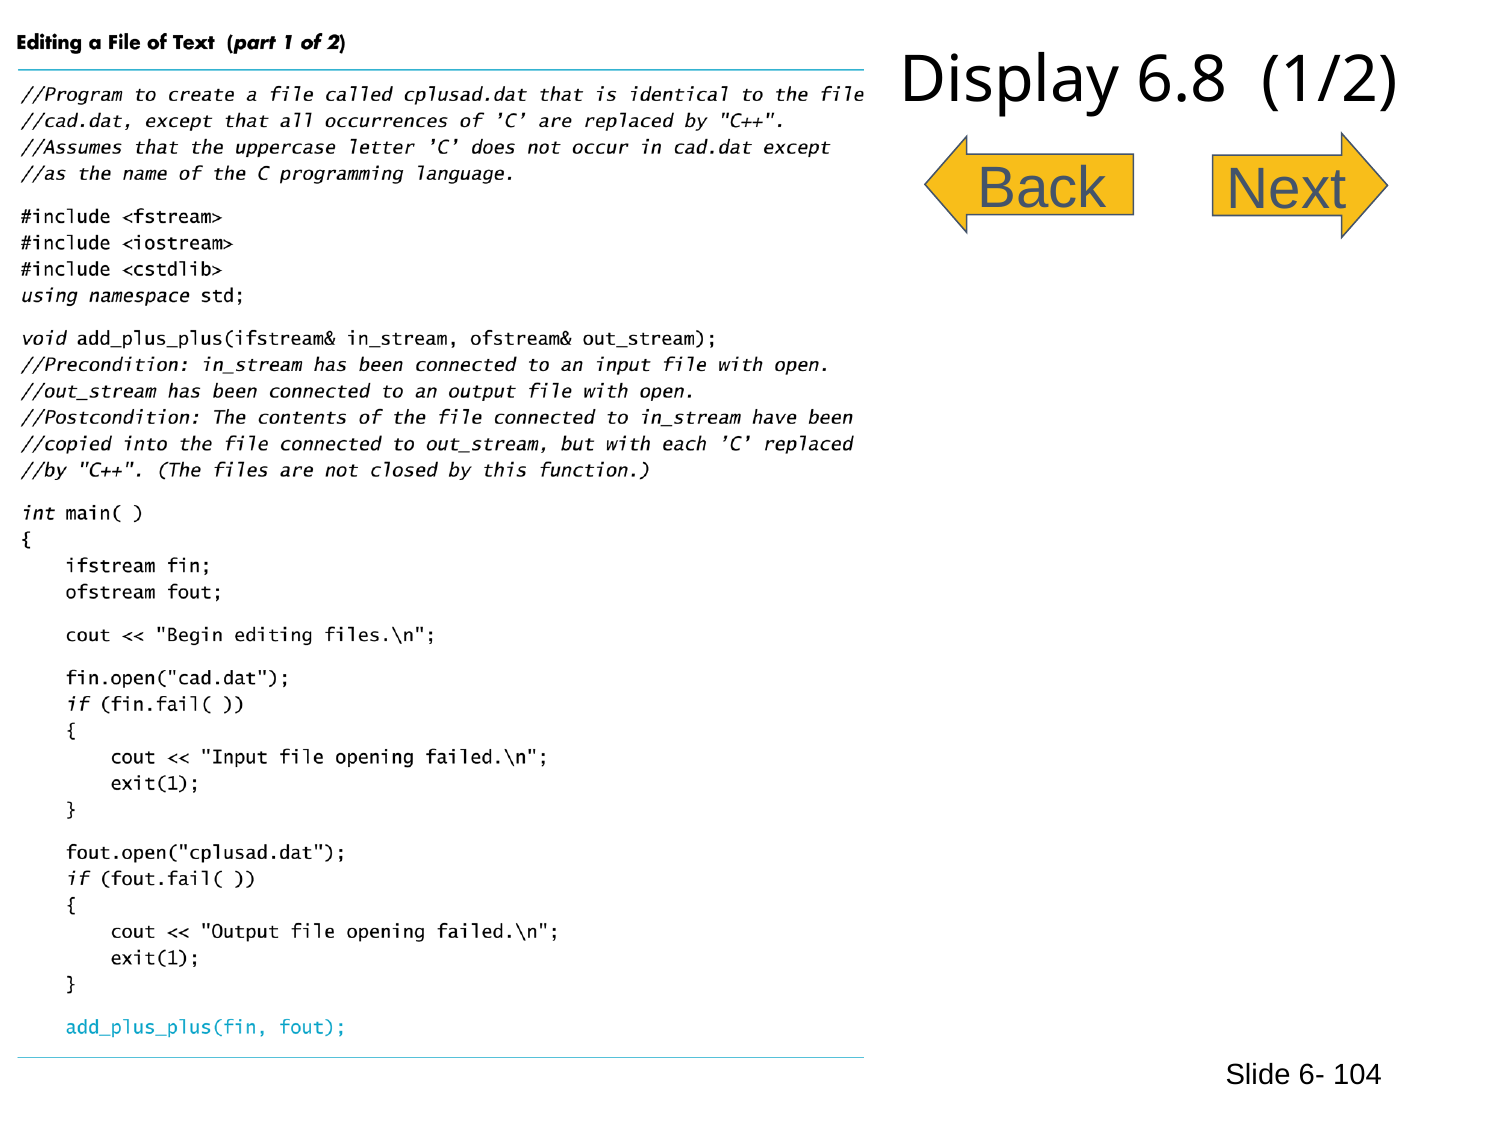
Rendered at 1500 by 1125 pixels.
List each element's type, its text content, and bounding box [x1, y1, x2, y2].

text_box Back [924, 136, 1134, 233]
picture [16, 30, 864, 1058]
text_box Next [1212, 133, 1388, 238]
title Display 6.8 (1/2) [884, 37, 1488, 201]
slide_number Slide 6- 104 [1059, 1042, 1397, 1103]
